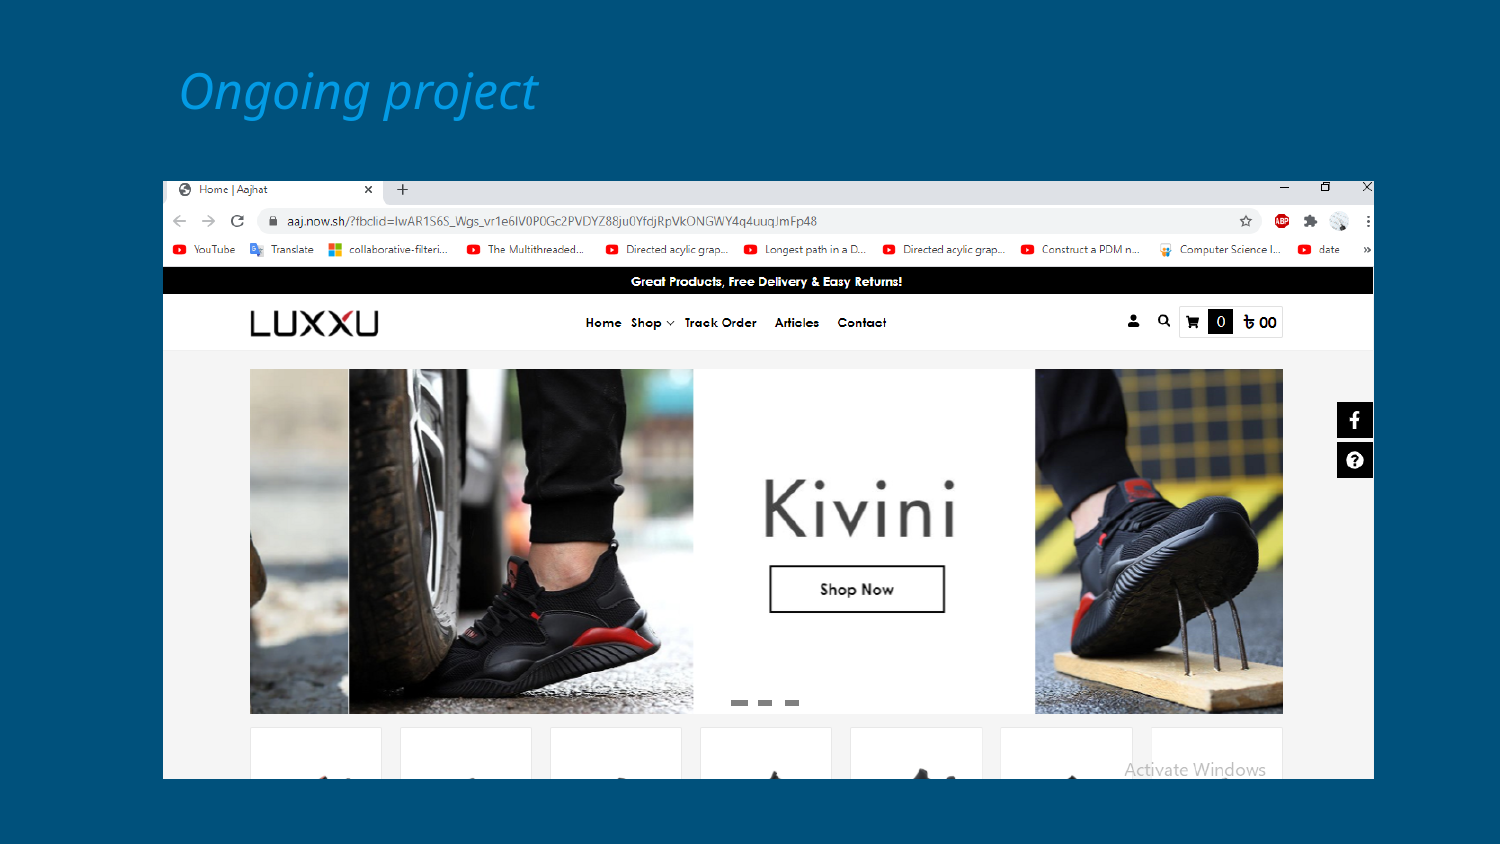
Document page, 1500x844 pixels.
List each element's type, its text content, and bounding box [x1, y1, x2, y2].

title Ongoing project [163, 29, 1374, 150]
picture [164, 182, 1373, 778]
